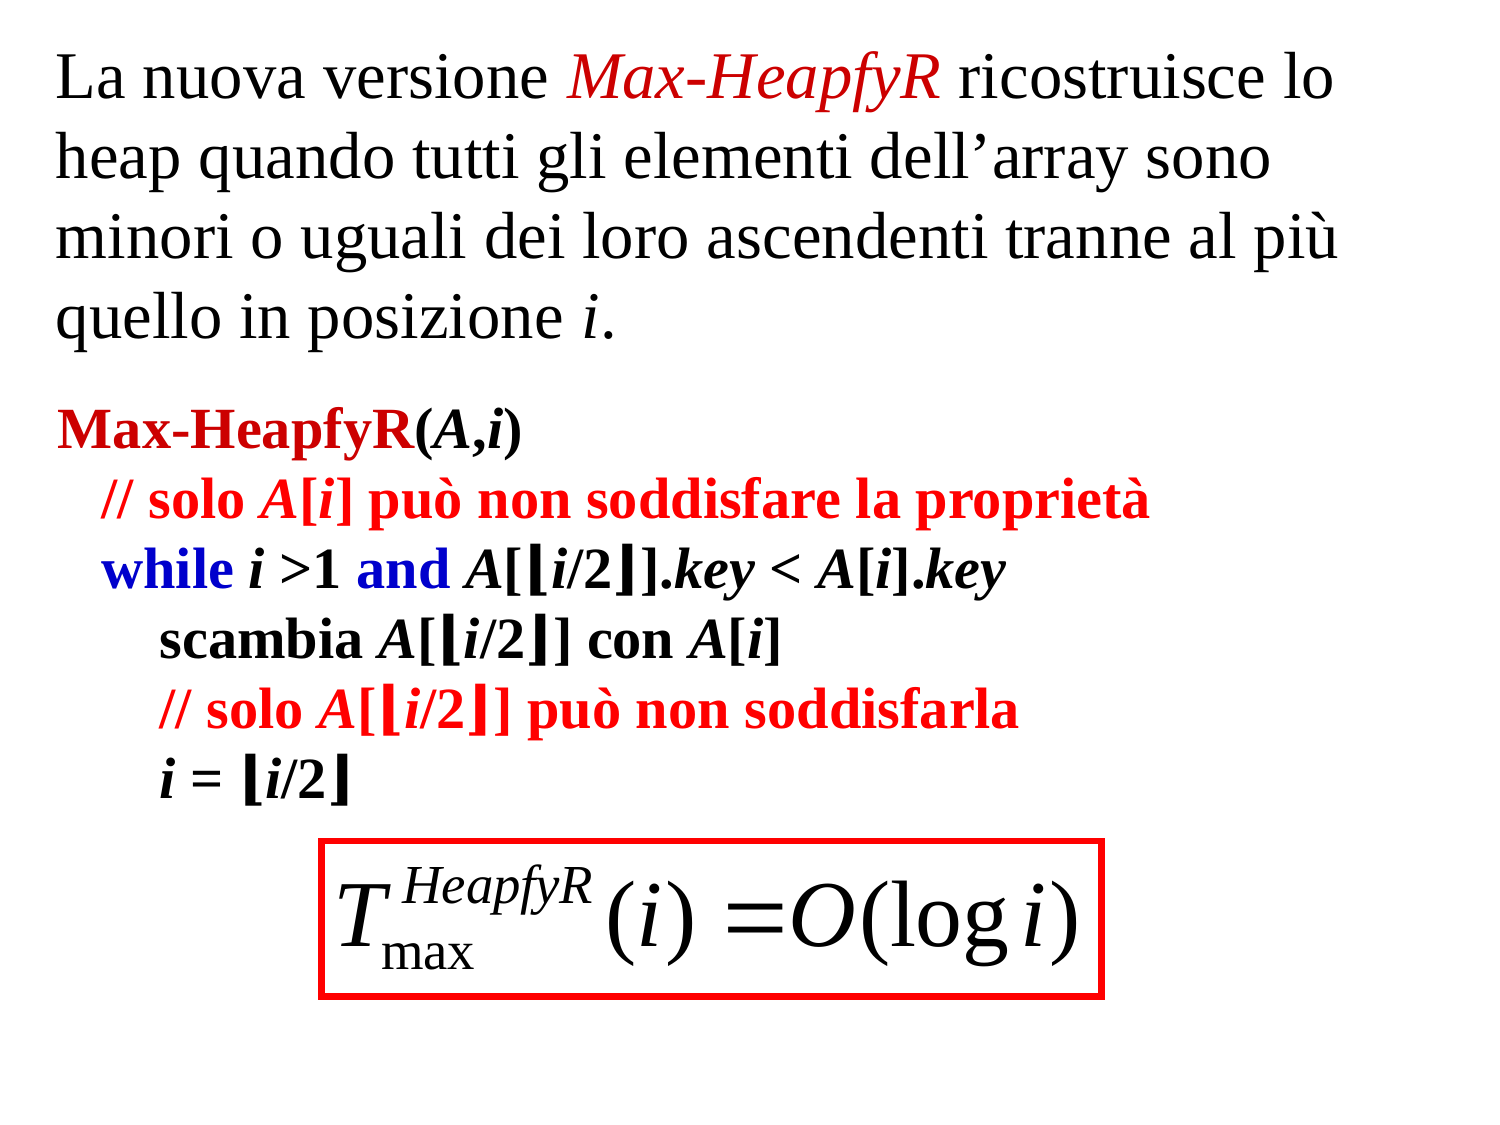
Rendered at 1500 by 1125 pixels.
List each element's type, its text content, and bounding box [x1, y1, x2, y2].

text_box La nuova versione Max-HeapfyR ricostruisce lo heap quando tutti gli elementi dell’array sono minori o uguali dei loro ascendenti tranne al più quello in posizione i. [41, 24, 1447, 360]
text_box Max-HeapfyR(A,i) // solo A[i] può non soddisfare la proprietà while i >1 and A[⌊i/2⌋].key < A[i].key scambia A[⌊i/2⌋] con A[i] // solo A[⌊i/2⌋] può non soddisfarla i = ⌊i/2⌋ [43, 382, 1467, 818]
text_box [324, 843, 1099, 994]
